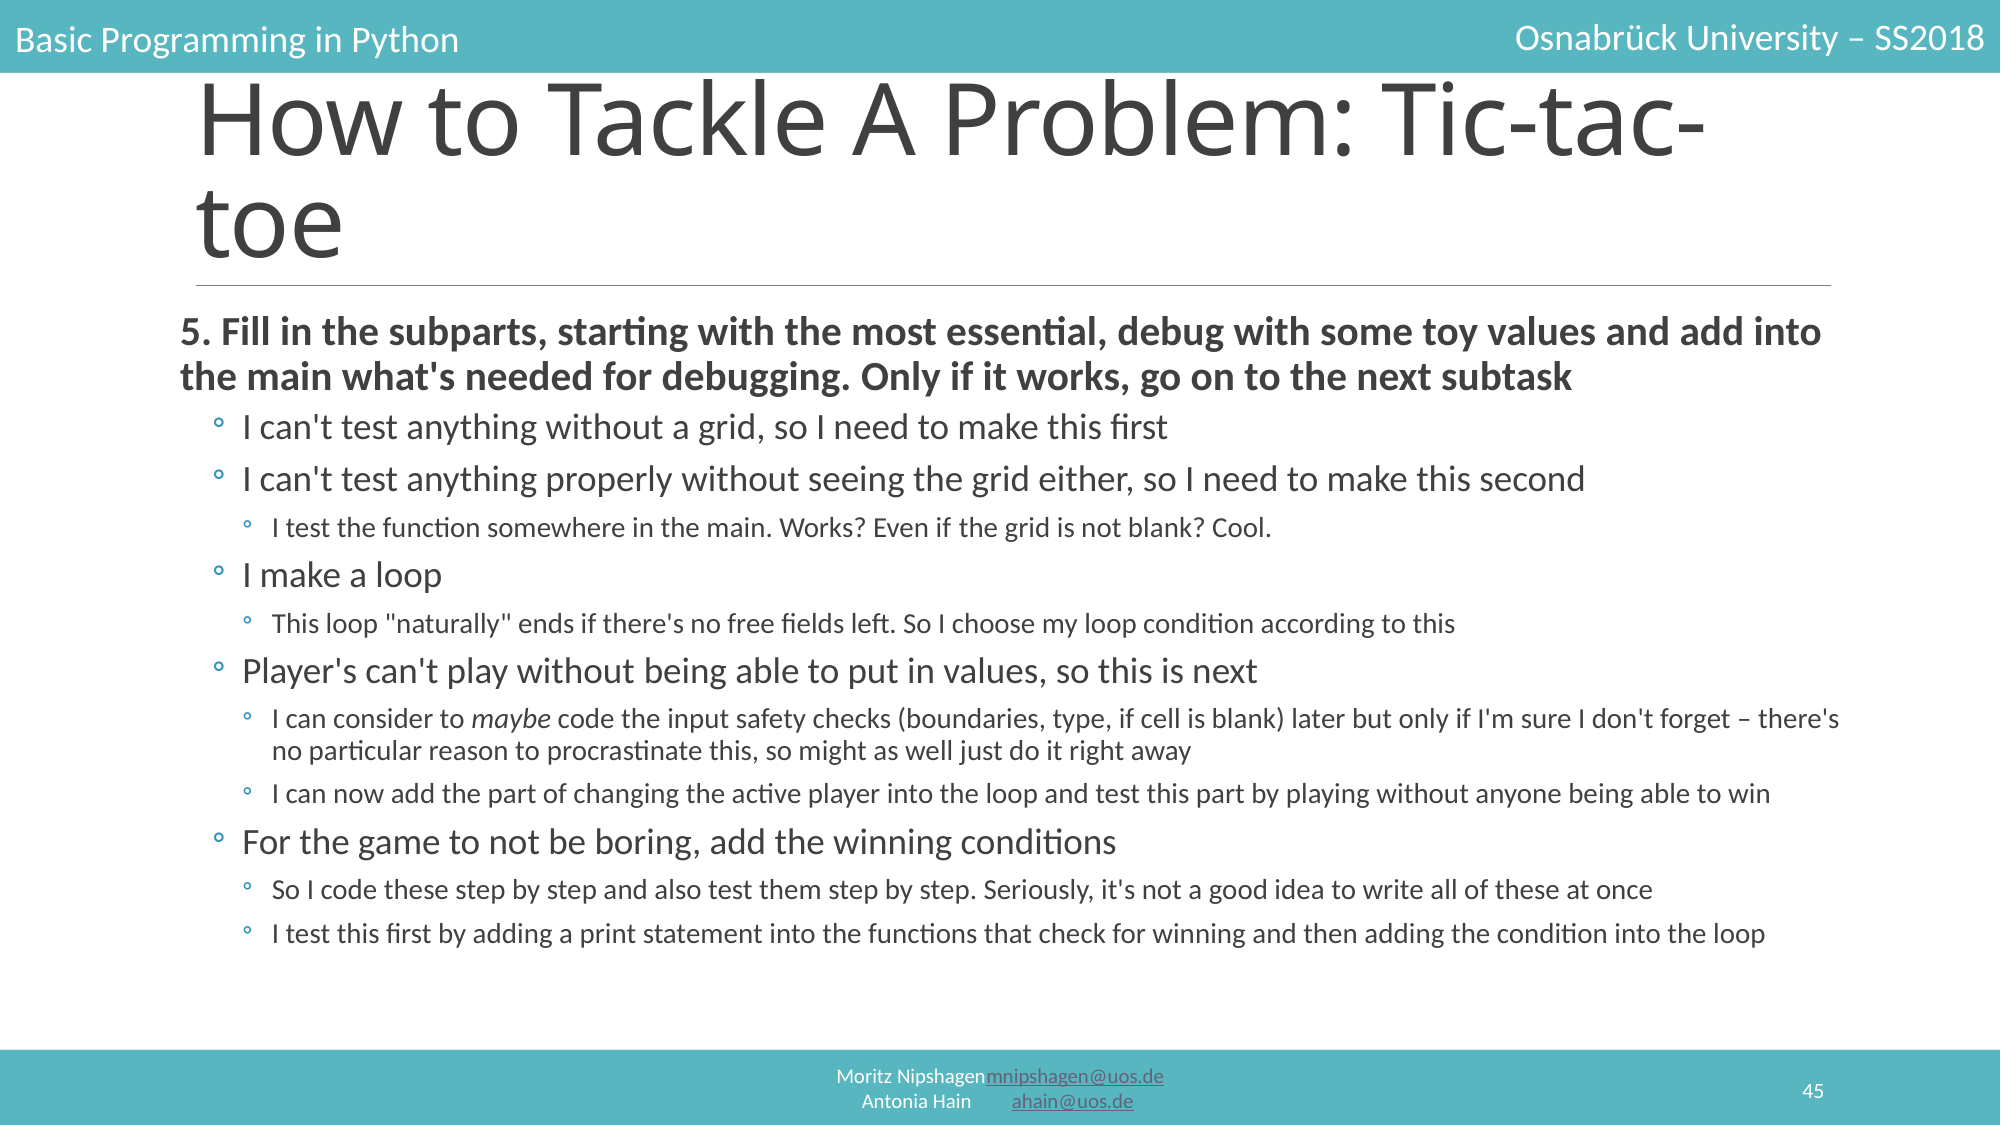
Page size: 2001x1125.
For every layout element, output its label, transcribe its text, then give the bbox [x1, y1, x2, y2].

list 5. Fill in the subparts, starting with the most essential, debug with some toy values and add into the main what's needed for debugging. Only if it works, go on to the next subtask I can't test anything without a grid, so I need to make this first I can't test anything properly without seeing the grid either, so I need to make this second I test the function somewhere in the main. Works? Even if the grid is not blank? Cool. I make a loop This loop "naturally" ends if there's no free fields left. So I choose my loop condition according to this Player's can't play without being able to put in values, so this is next I can consider to maybe code the input safety checks (boundaries, type, if cell is blank) later but only if I'm sure I don't forget – there's no particular reason to procrastinate this, so might as well just do it right away I can now add the part of changing the active player into the loop and test this part by playing without anyone being able to win For the game to not be boring, add the winning conditions So I code these step by step and also test them step by step. Seriously, it's not a good idea to write all of these at once I test this first by adding a print statement into the functions that check for winning and then adding the condition into the loop [180, 302, 1843, 963]
slide_number 45 [1624, 1059, 1840, 1120]
title How to Tackle A Problem: Tic-tac-toe [180, 162, 1830, 285]
